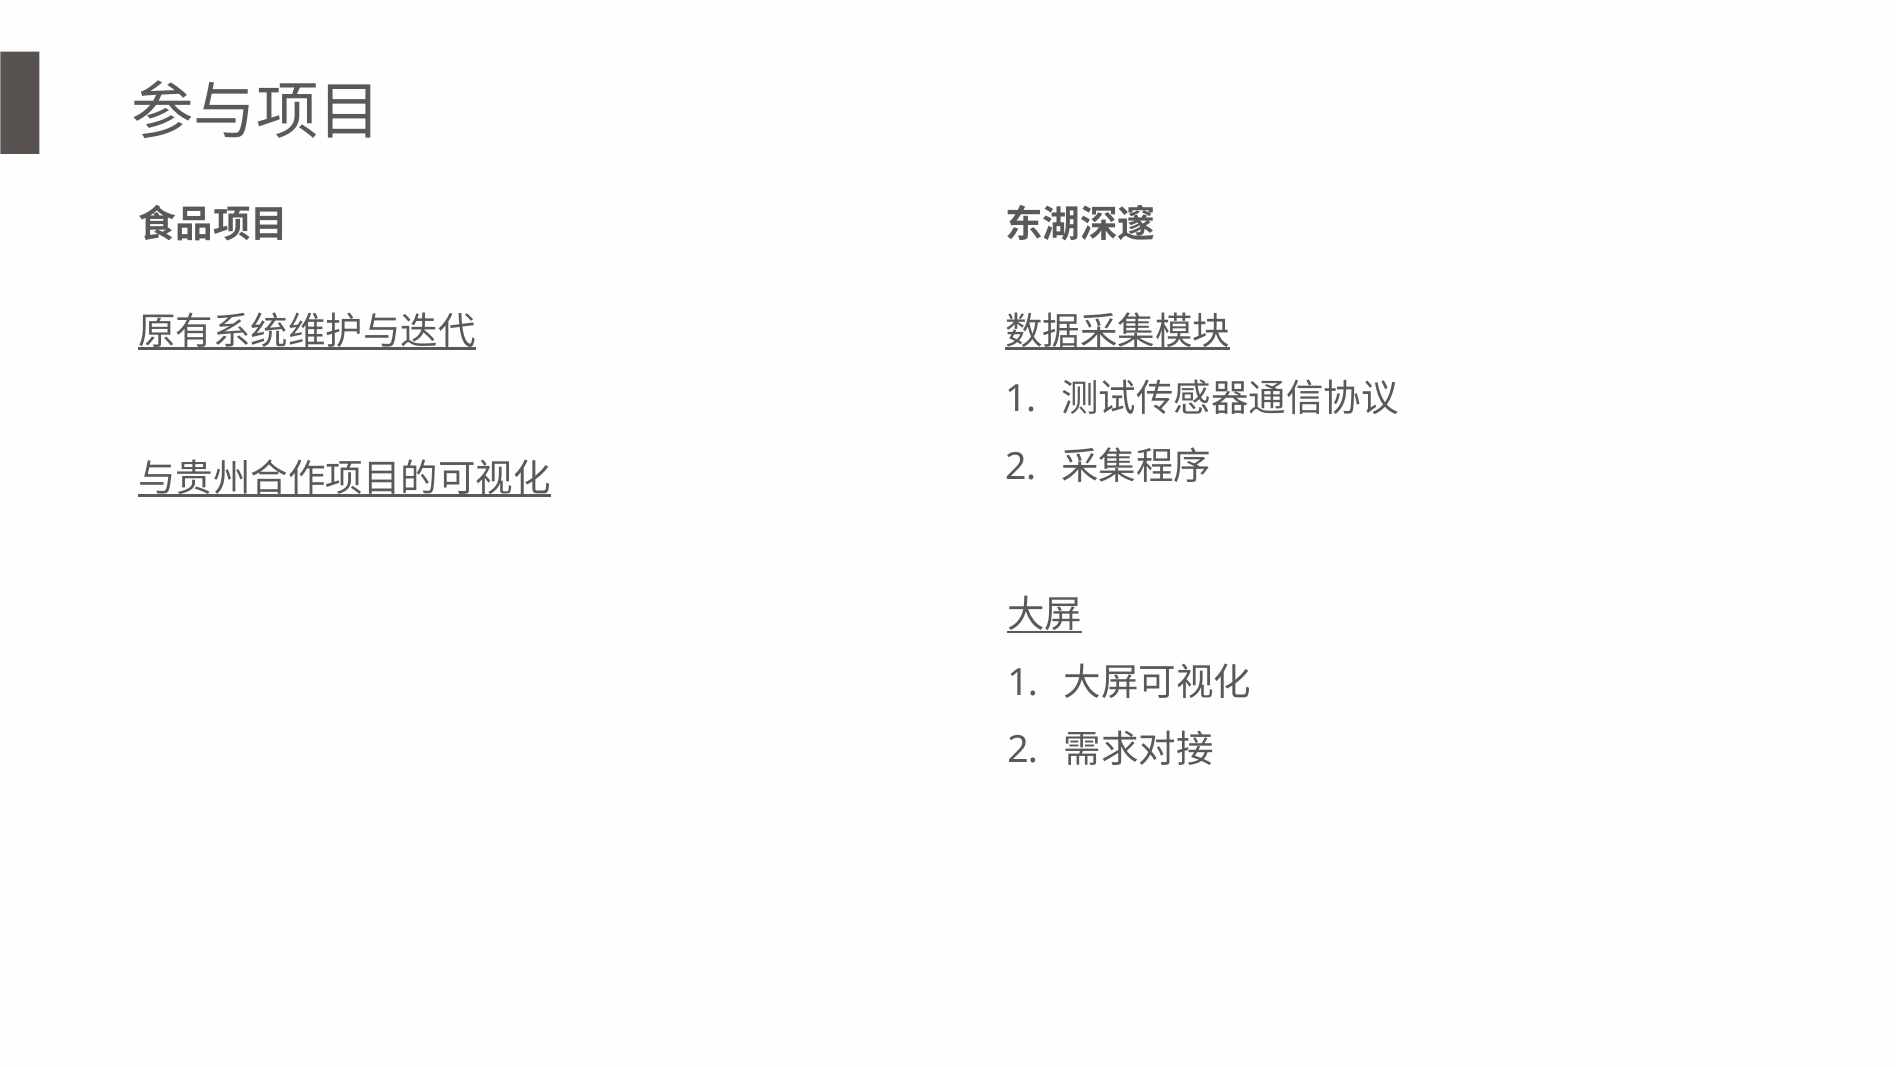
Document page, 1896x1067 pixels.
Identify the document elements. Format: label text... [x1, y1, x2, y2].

text_box 东湖深邃 [1005, 193, 1617, 253]
text_box 参与项目 [0, 59, 574, 154]
text_box [0, 51, 40, 59]
text_box 原有系统维护与迭代 [138, 284, 859, 394]
text_box 食品项目 [138, 193, 532, 253]
text_box 数据采集模块 测试传感器通信协议 采集程序 [1005, 284, 1726, 529]
text_box 与贵州合作项目的可视化 [138, 431, 859, 541]
text_box 大屏 大屏可视化 需求对接 [1007, 567, 1728, 813]
